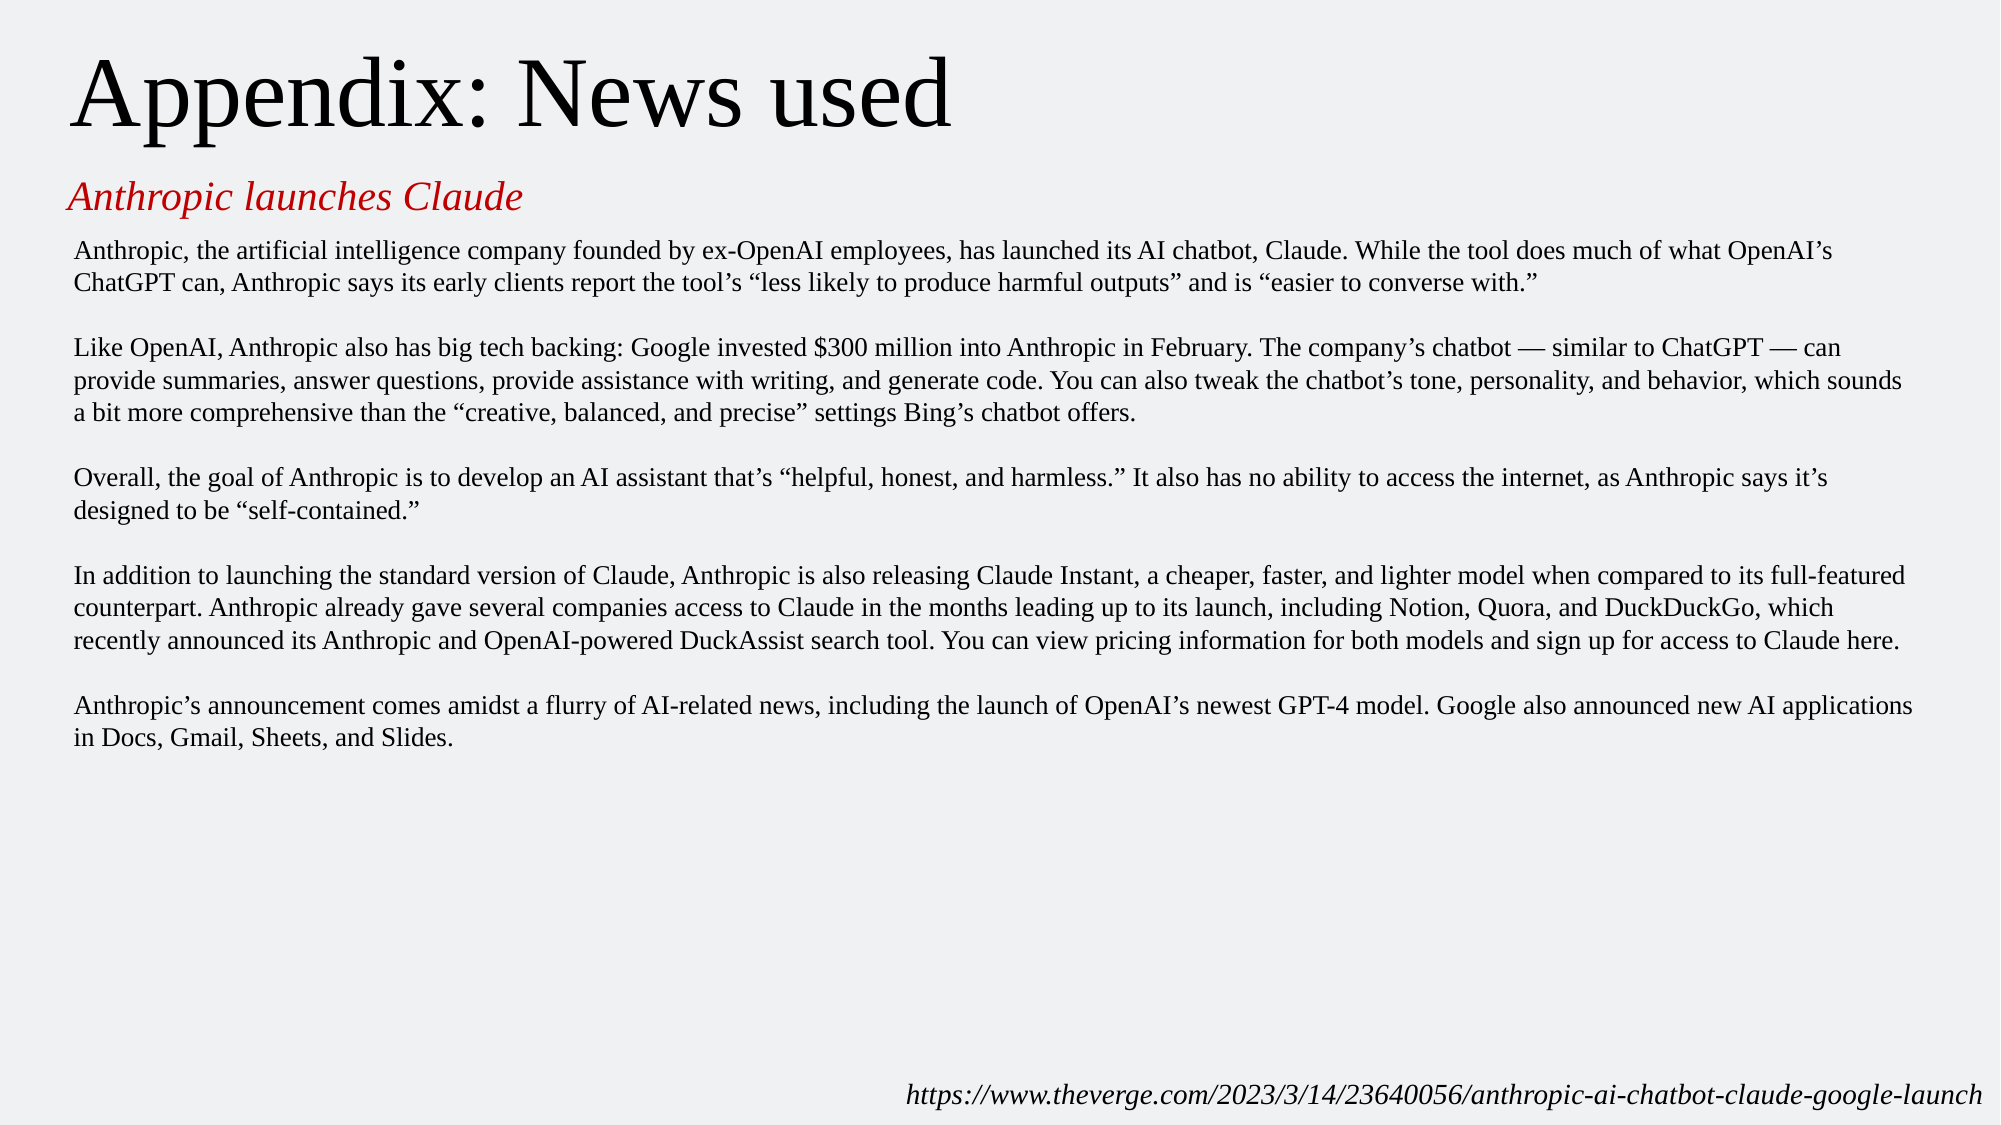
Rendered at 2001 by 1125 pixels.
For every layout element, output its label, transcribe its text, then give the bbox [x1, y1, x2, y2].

text_box Anthropic launches Claude [0, 163, 1408, 225]
text_box https://www.theverge.com/2023/3/14/23640056/anthropic-ai-chatbot-claude-google-launch [891, 1068, 2000, 1118]
text_box Appendix: News used [58, 31, 1964, 154]
text_box Anthropic, the artificial intelligence company founded by ex-OpenAI employees, has launched its AI chatbot, Claude. While the tool does much of what OpenAI’s ChatGPT can, Anthropic says its early clients report the tool’s “less likely to produce harmful outputs” and is “easier to converse with.” Like OpenAI, Anthropic also has big tech backing: Google invested $300 million into Anthropic in February. The company’s chatbot — similar to ChatGPT — can provide summaries, answer questions, provide assistance with writing, and generate code. You can also tweak the chatbot’s tone, personality, and behavior, which sounds a bit more comprehensive than the “creative, balanced, and precise” settings Bing’s chatbot offers. Overall, the goal of Anthropic is to develop an AI assistant that’s “helpful, honest, and harmless.” It also has no ability to access the internet, as Anthropic says it’s designed to be “self-contained.” In addition to launching the standard version of Claude, Anthropic is also releasing Claude Instant, a cheaper, faster, and lighter model when compared to its full-featured counterpart. Anthropic already gave several companies access to Claude in the months leading up to its launch, including Notion, Quora, and DuckDuckGo, which recently announced its Anthropic and OpenAI-powered DuckAssist search tool. You can view pricing information for both models and sign up for access to Claude here. Anthropic’s announcement comes amidst a flurry of AI-related news, including the launch of OpenAI’s newest GPT-4 model. Google also announced new AI applications in Docs, Gmail, Sheets, and Slides. [58, 224, 1928, 760]
